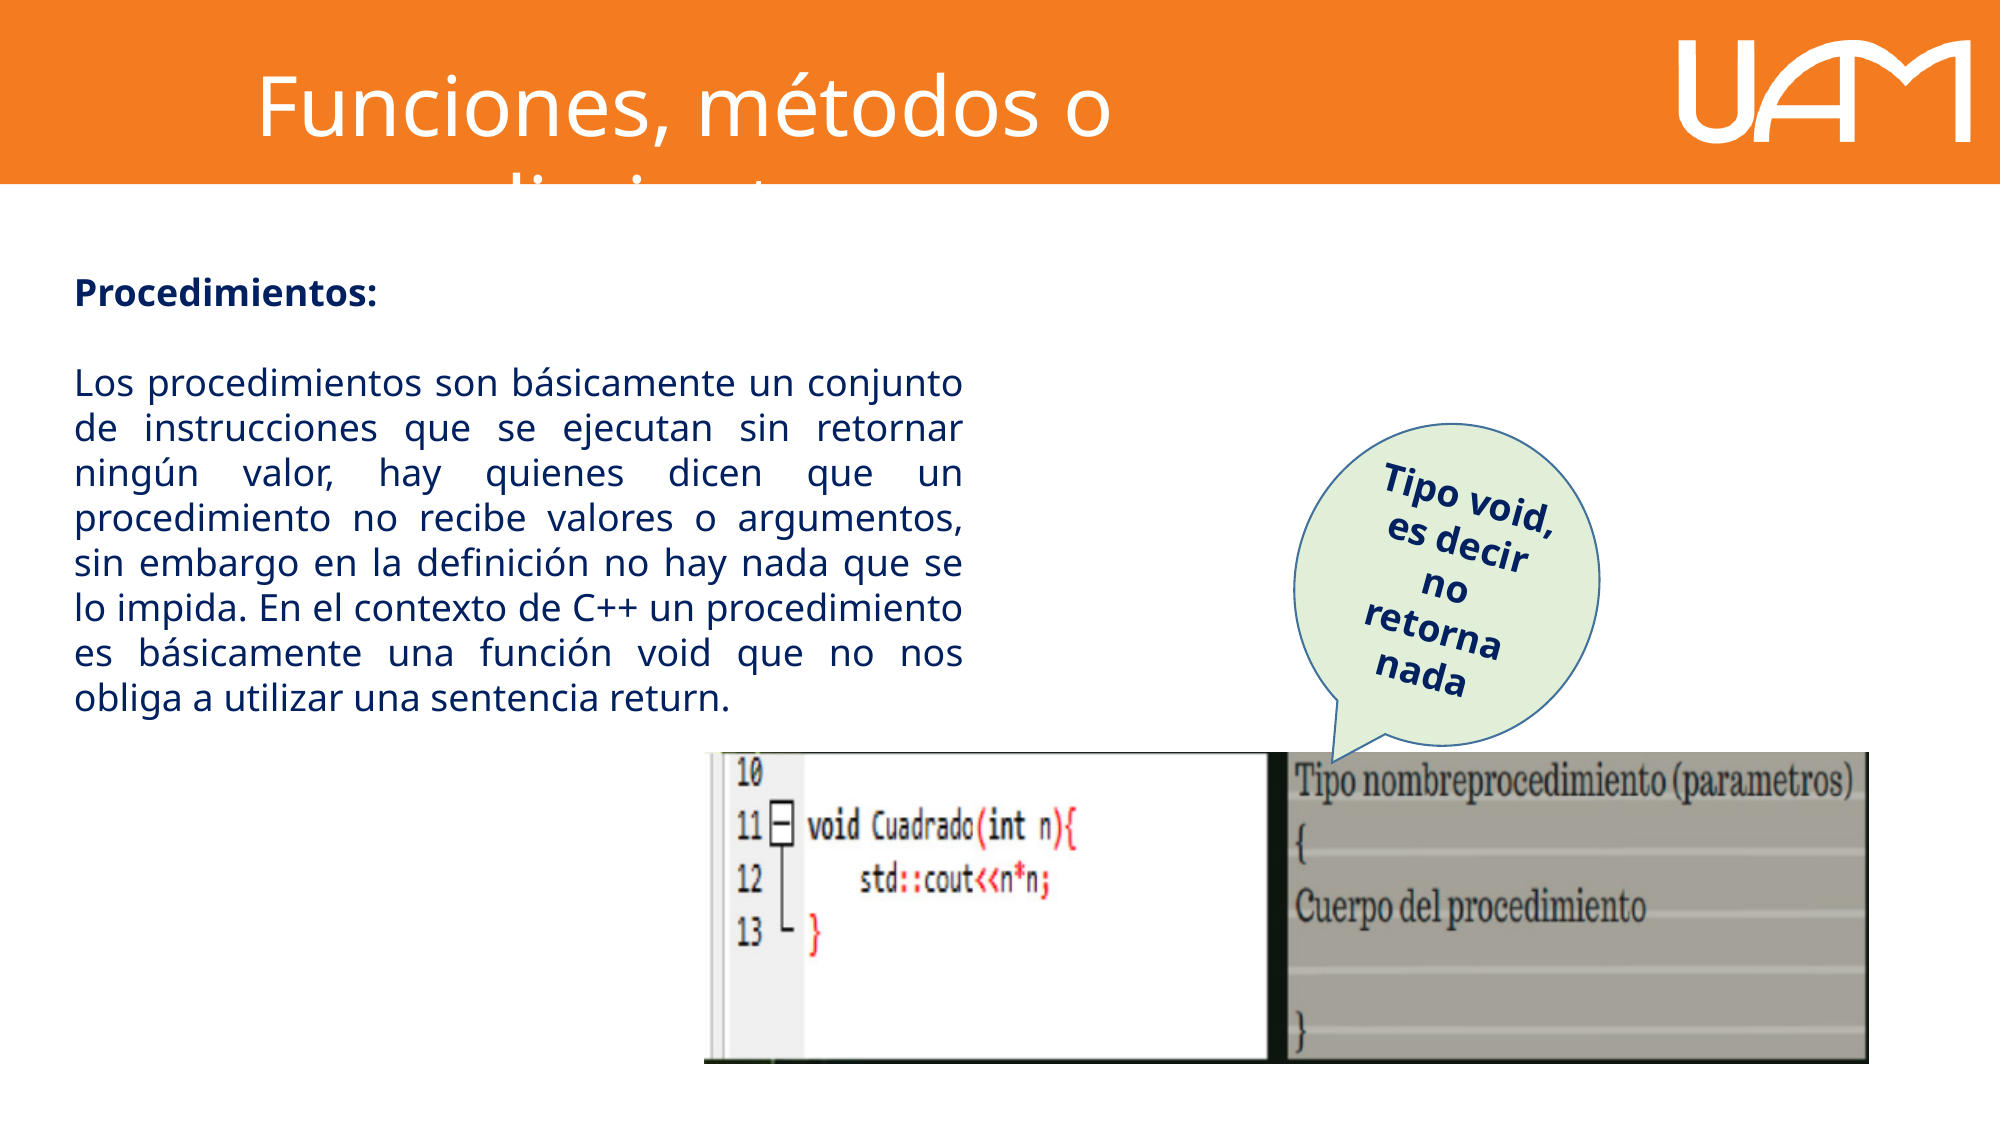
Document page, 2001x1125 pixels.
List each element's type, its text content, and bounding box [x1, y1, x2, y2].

text_box Procedimientos: Los procedimientos son básicamente un conjunto de instrucciones que se ejecutan sin retornar ningún valor, hay quienes dicen que un procedimiento no recibe valores o argumentos, sin embargo en la definición no hay nada que se lo impida. En el contexto de C++ un procedimiento es básicamente una función void que no nos obliga a utilizar una sentencia return. [59, 261, 980, 772]
text_box Funciones, métodos o procedimientos [240, 45, 1614, 261]
picture [1649, 0, 2000, 190]
picture [704, 752, 1869, 1065]
text_box Tipo void, es decir no retorna nada [1294, 423, 1600, 751]
